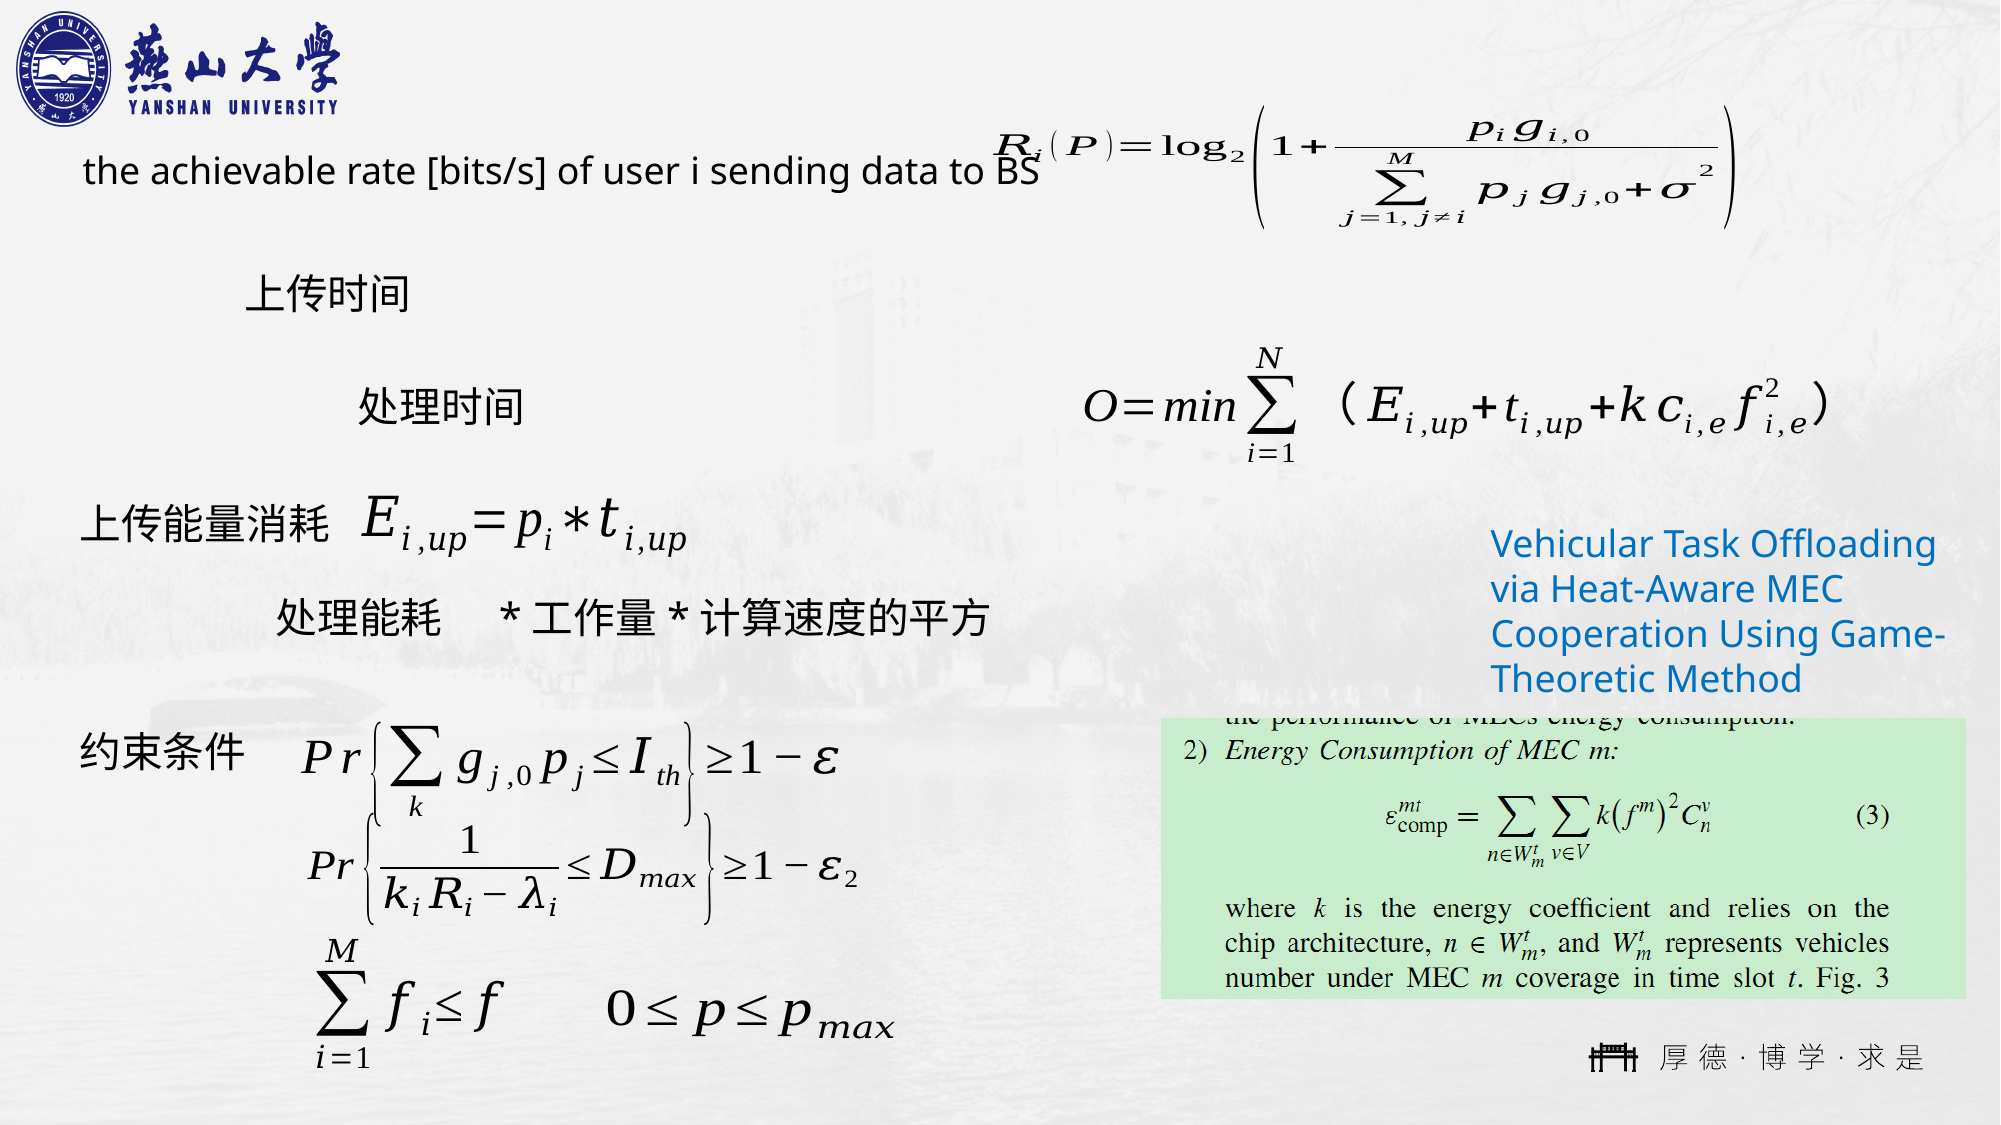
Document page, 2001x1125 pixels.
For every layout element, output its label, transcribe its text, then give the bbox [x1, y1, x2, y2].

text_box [1577, 1042, 1923, 1073]
text_box the achievable rate [bits/s] of user i sending data to BS [67, 139, 1173, 200]
text_box 上传能量消耗 [64, 490, 375, 556]
picture [16, 11, 340, 127]
text_box Vehicular Task Offloading via Heat-Aware MEC Cooperation Using Game-Theoretic Method [1475, 513, 1966, 708]
picture [1161, 718, 1966, 999]
text_box 约束条件 [64, 718, 375, 783]
